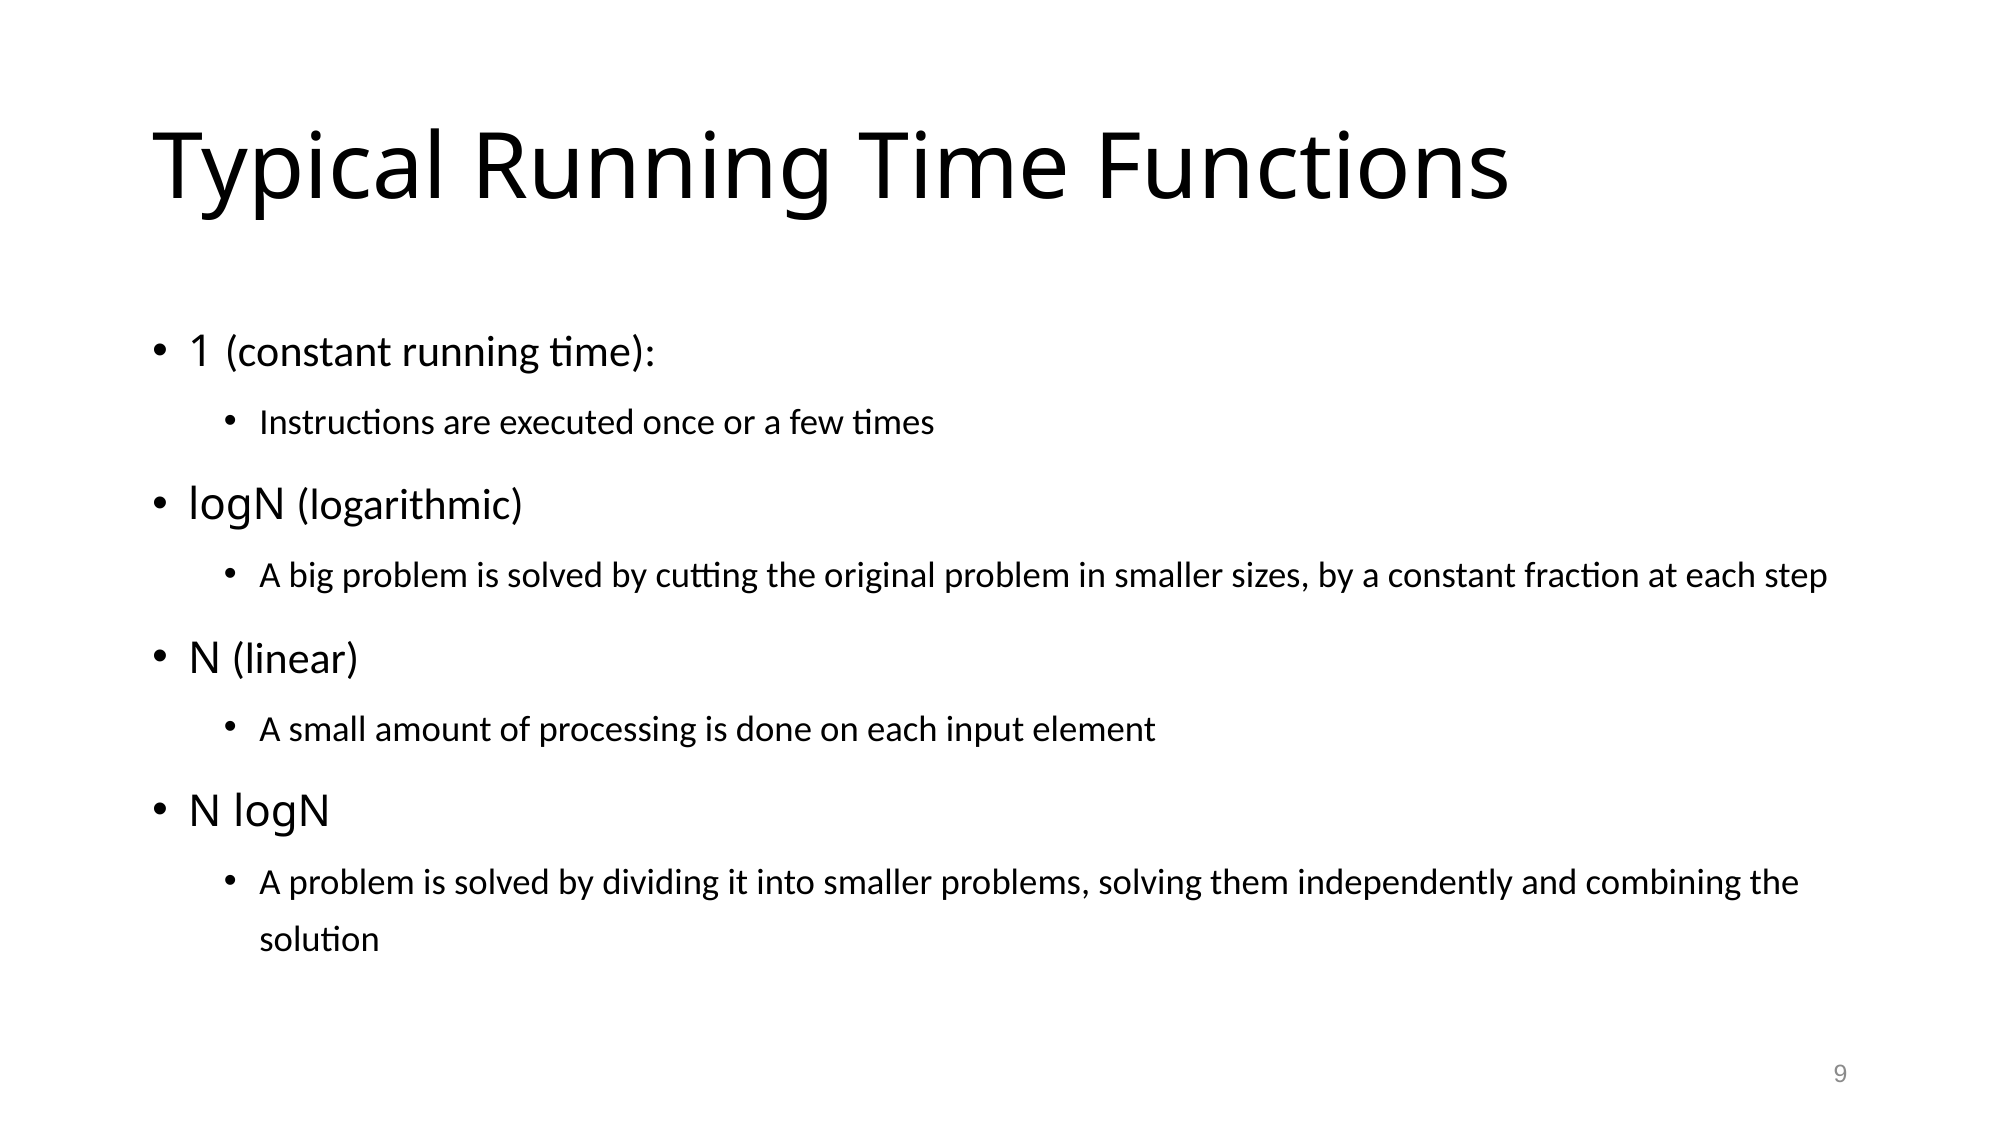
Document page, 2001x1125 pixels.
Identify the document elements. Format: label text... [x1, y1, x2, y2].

list 1 (constant running time): Instructions are executed once or a few times logN (logarithmic) A big problem is solved by cutting the original problem in smaller sizes, by a constant fraction at each step N (linear) A small amount of processing is done on each input element N logN A problem is solved by dividing it into smaller problems, solving them independently and combining the solution [137, 299, 1863, 1014]
title Typical Running Time Functions [137, 59, 1863, 278]
slide_number 9 [1412, 1042, 1863, 1103]
